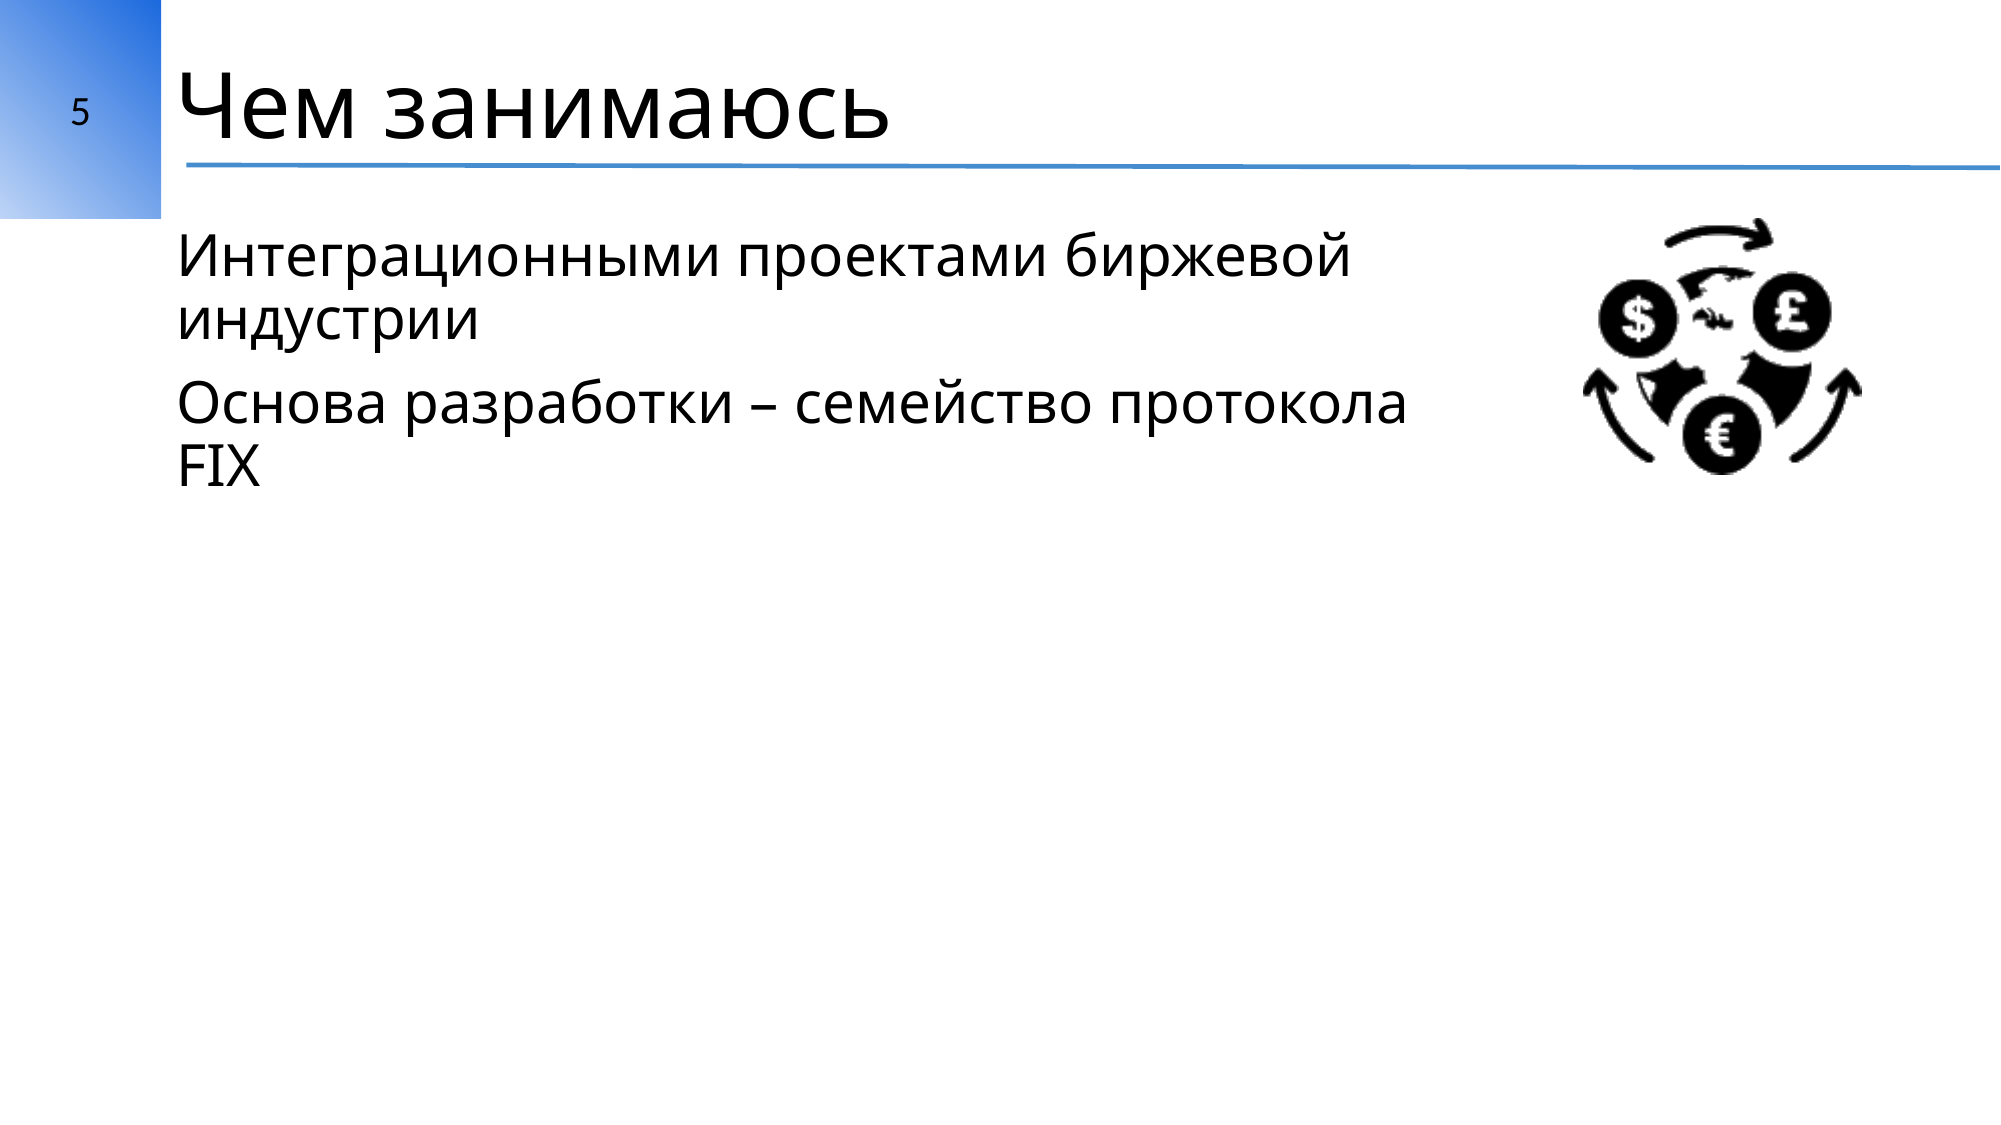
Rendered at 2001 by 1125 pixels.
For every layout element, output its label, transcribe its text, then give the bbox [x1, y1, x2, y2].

picture [1583, 218, 1862, 475]
slide_number 5 [0, 0, 160, 219]
title Чем занимаюсь [160, 0, 2000, 219]
list Интеграционными проектами биржевой индустрии Основа разработки – семейство протокола FIX [161, 219, 1480, 1125]
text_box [186, 164, 2000, 168]
